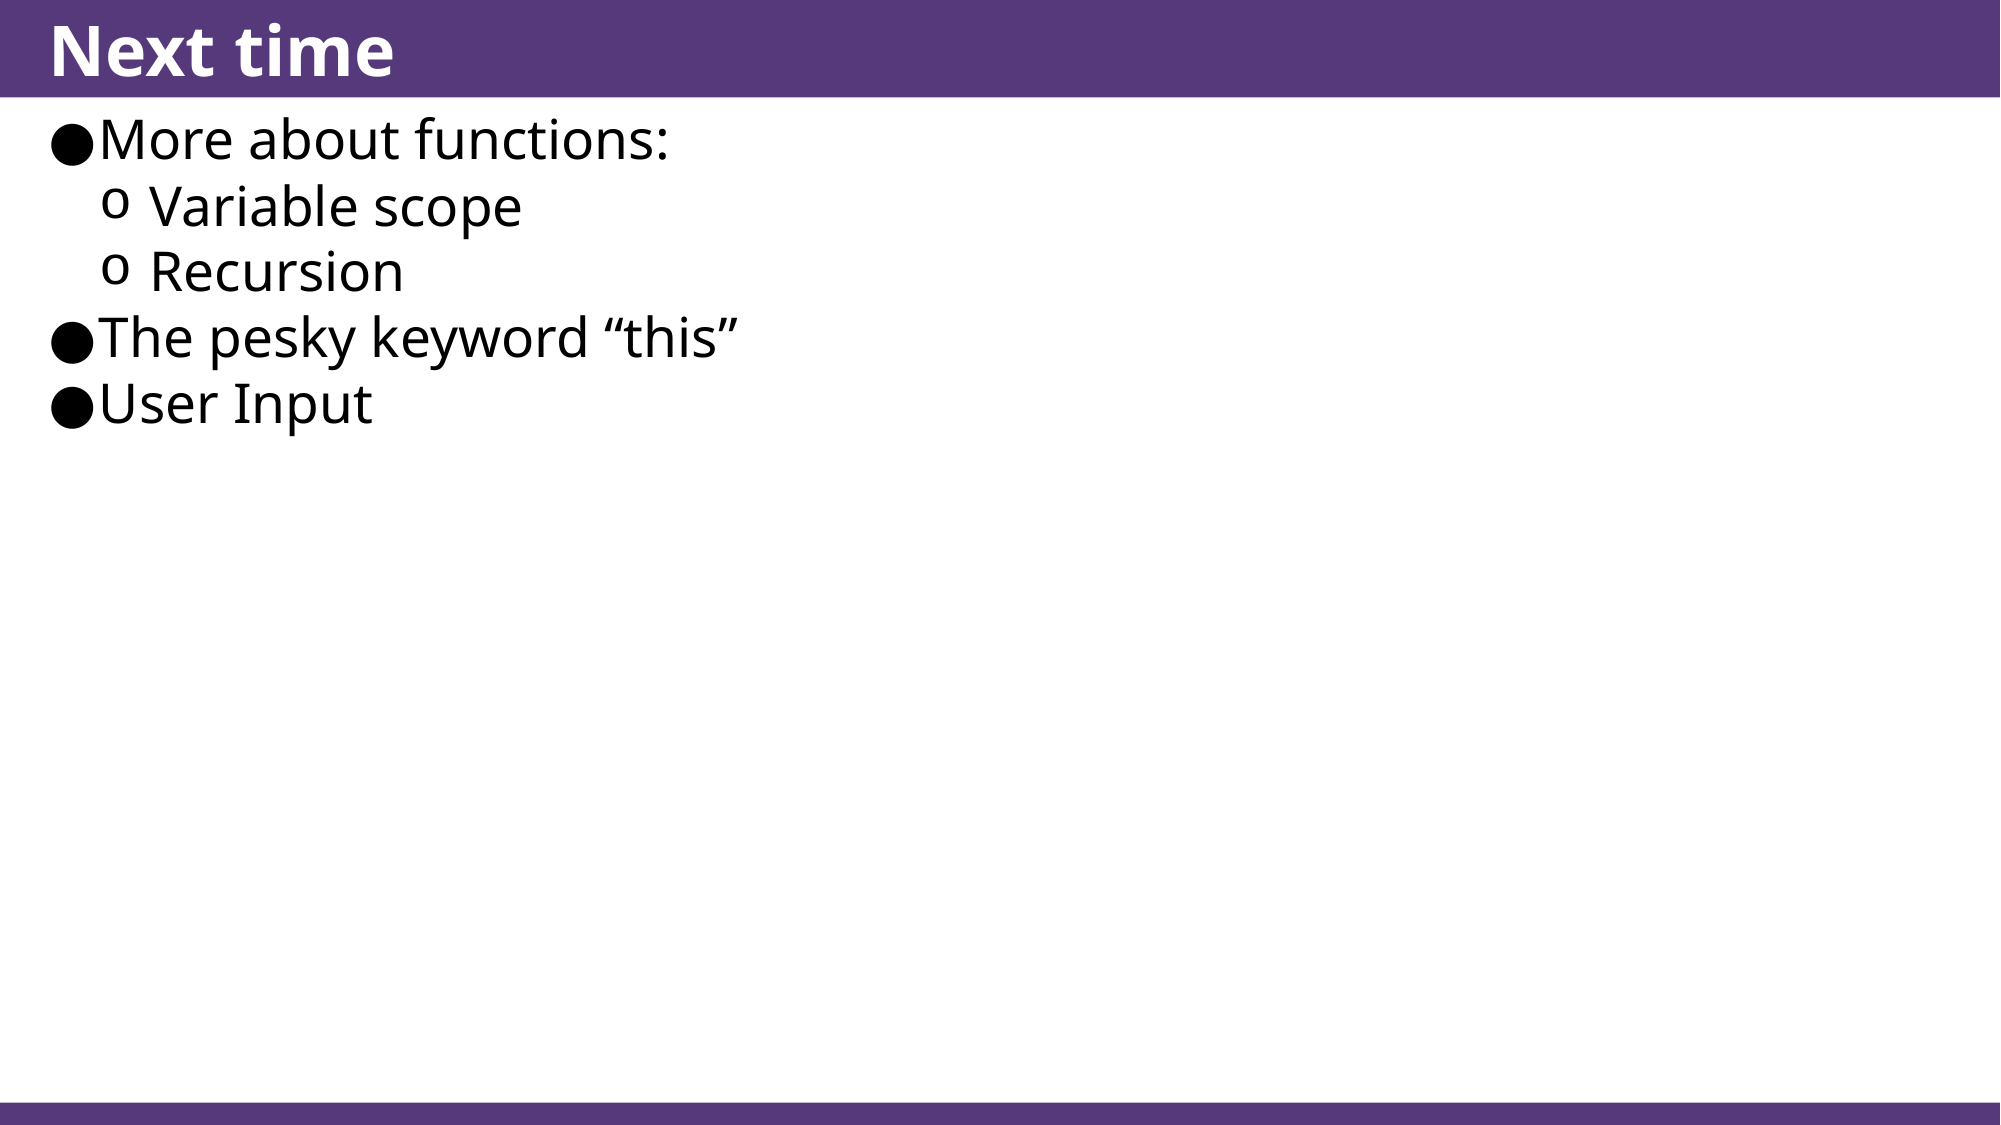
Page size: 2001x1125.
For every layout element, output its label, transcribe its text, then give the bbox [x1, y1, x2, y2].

title Next time [33, 0, 2000, 97]
list More about functions: Variable scope Recursion The pesky keyword “this” User Input [33, 97, 2000, 1043]
